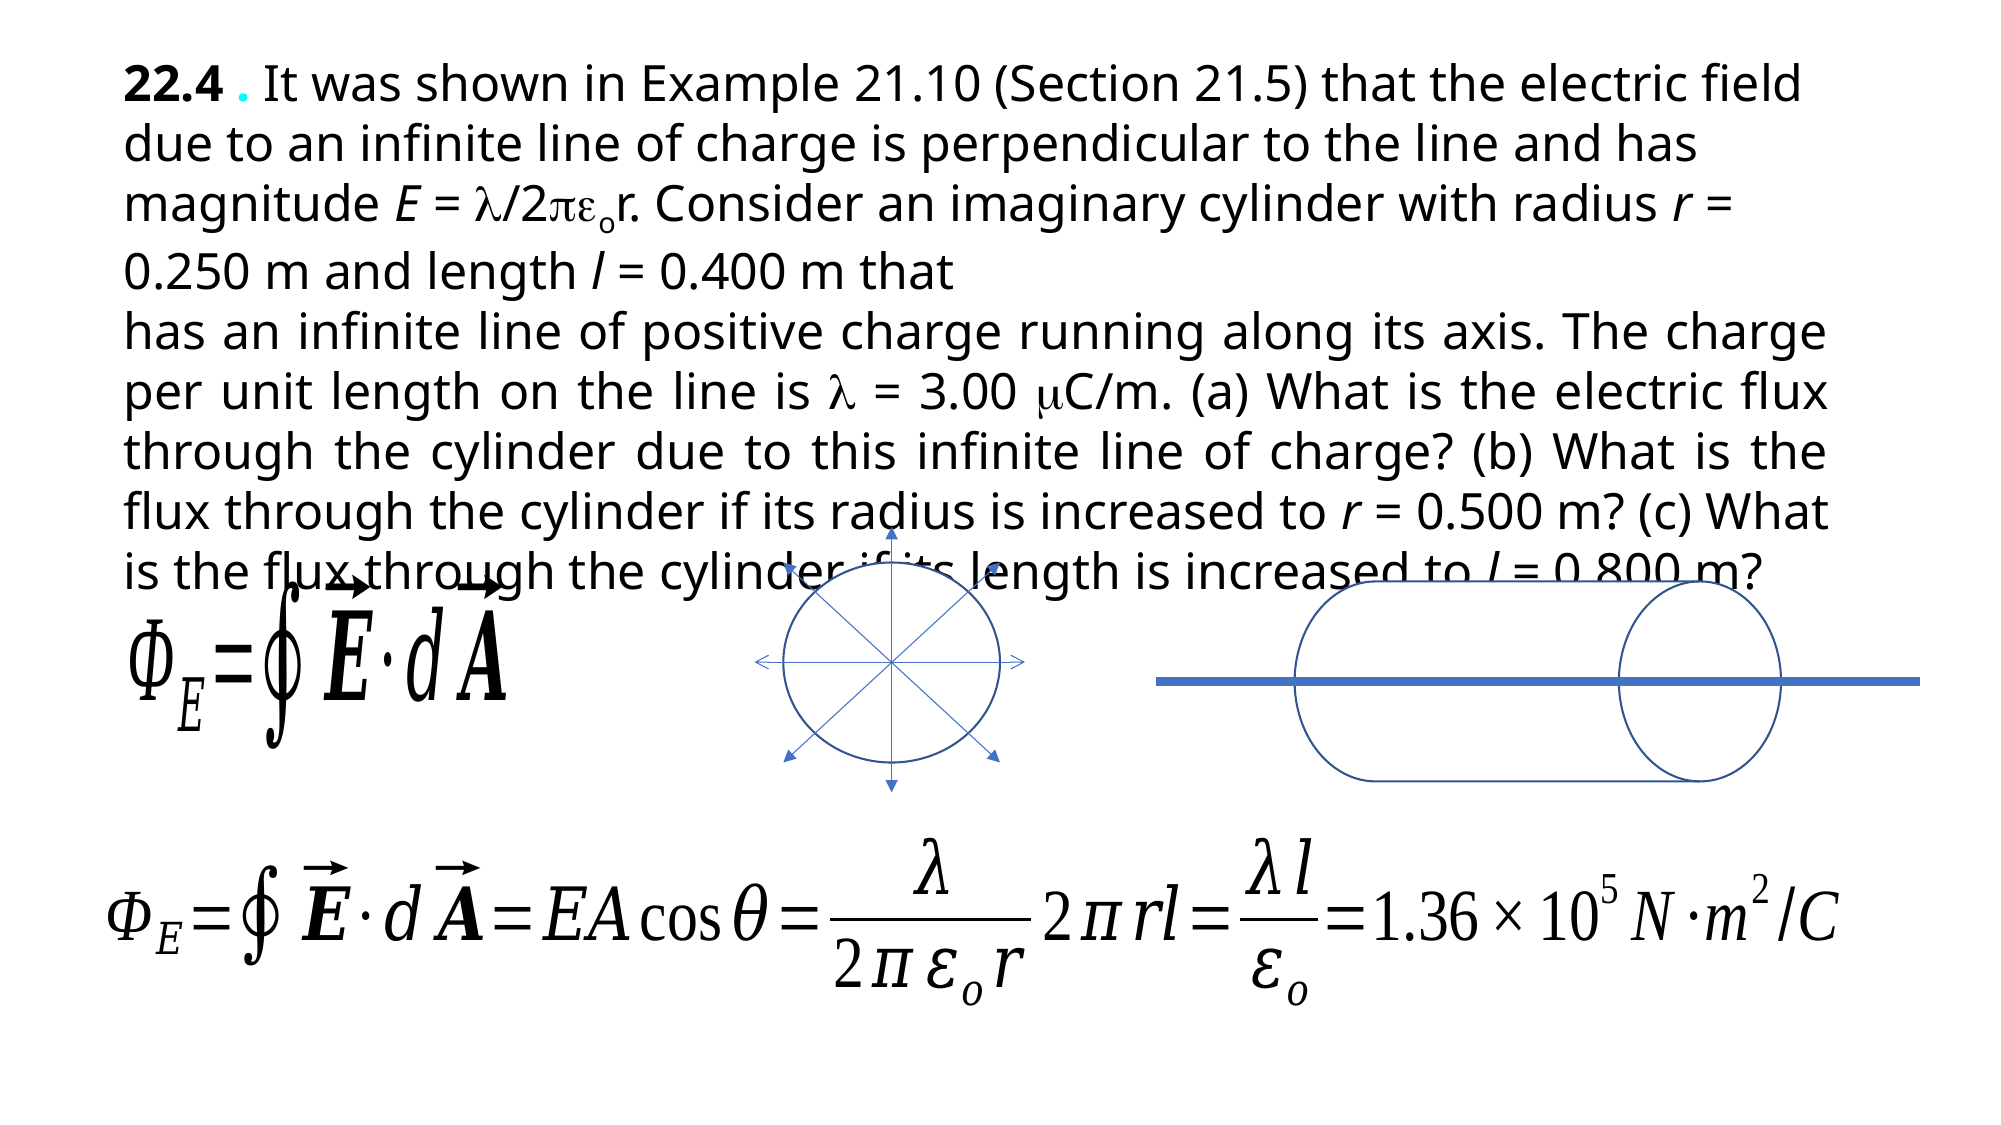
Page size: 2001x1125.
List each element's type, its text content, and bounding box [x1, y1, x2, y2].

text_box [892, 562, 1000, 763]
text_box 22.4 . It was shown in Example 21.10 (Section 21.5) that the electric field due to an infinite line of charge is perpendicular to the line and has magnitude E = /2or. Consider an imaginary cylinder with radius r = 0.250 m and length l = 0.400 m that has an infinite line of positive charge running along its axis. The charge per unit length on the line is  = 3.00 C/m. (a) What is the electric flux through the cylinder due to this infinite line of charge? (b) What is the flux through the cylinder if its radius is increased to r = 0.500 m? (c) What is the flux through the cylinder if its length is increased to l = 0.800 m? [109, 43, 1844, 607]
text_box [783, 562, 891, 763]
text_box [1156, 581, 1920, 782]
